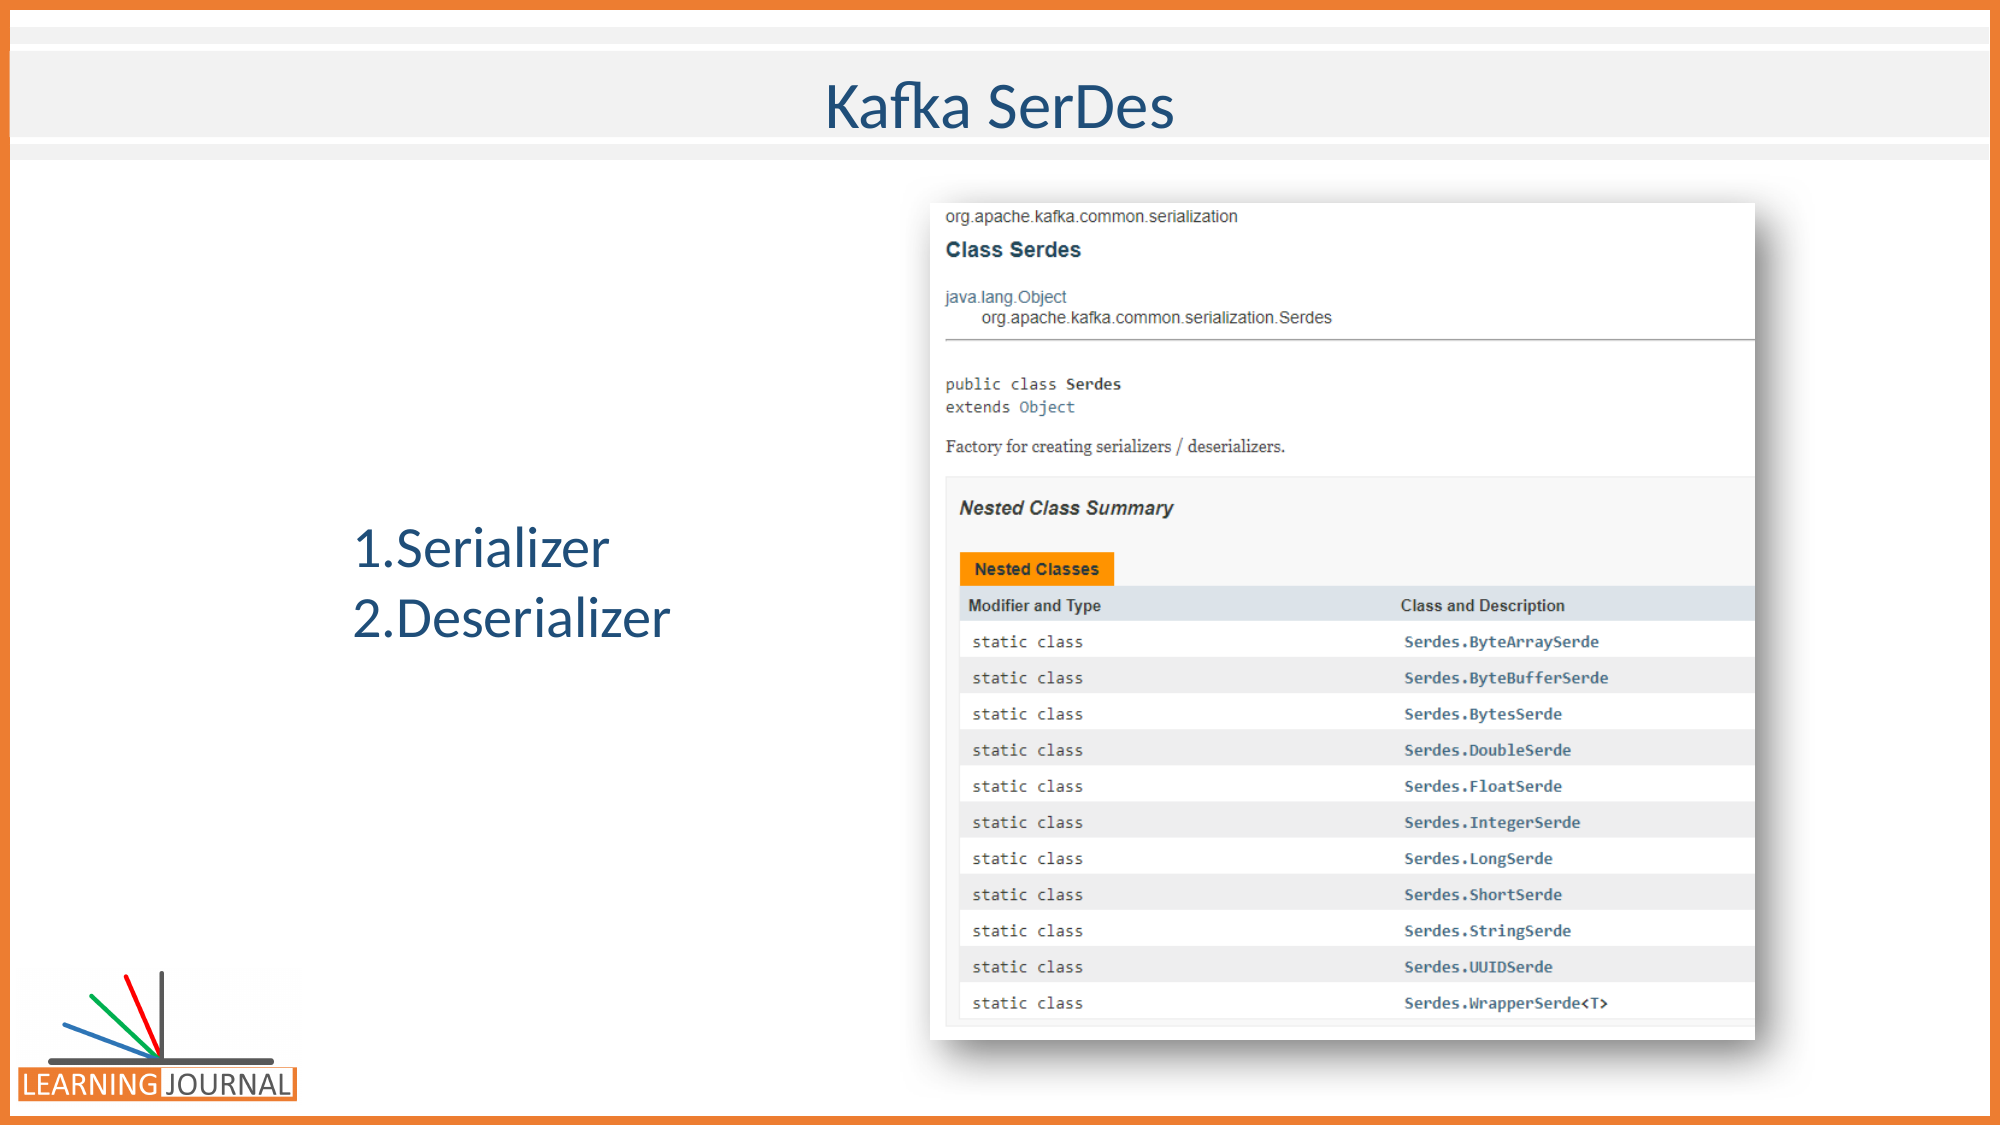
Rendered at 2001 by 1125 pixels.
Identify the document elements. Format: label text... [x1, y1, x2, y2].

picture [930, 203, 1755, 1040]
picture [16, 968, 302, 1107]
text_box Serializer Deserializer [337, 502, 912, 657]
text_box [0, 35, 2000, 153]
